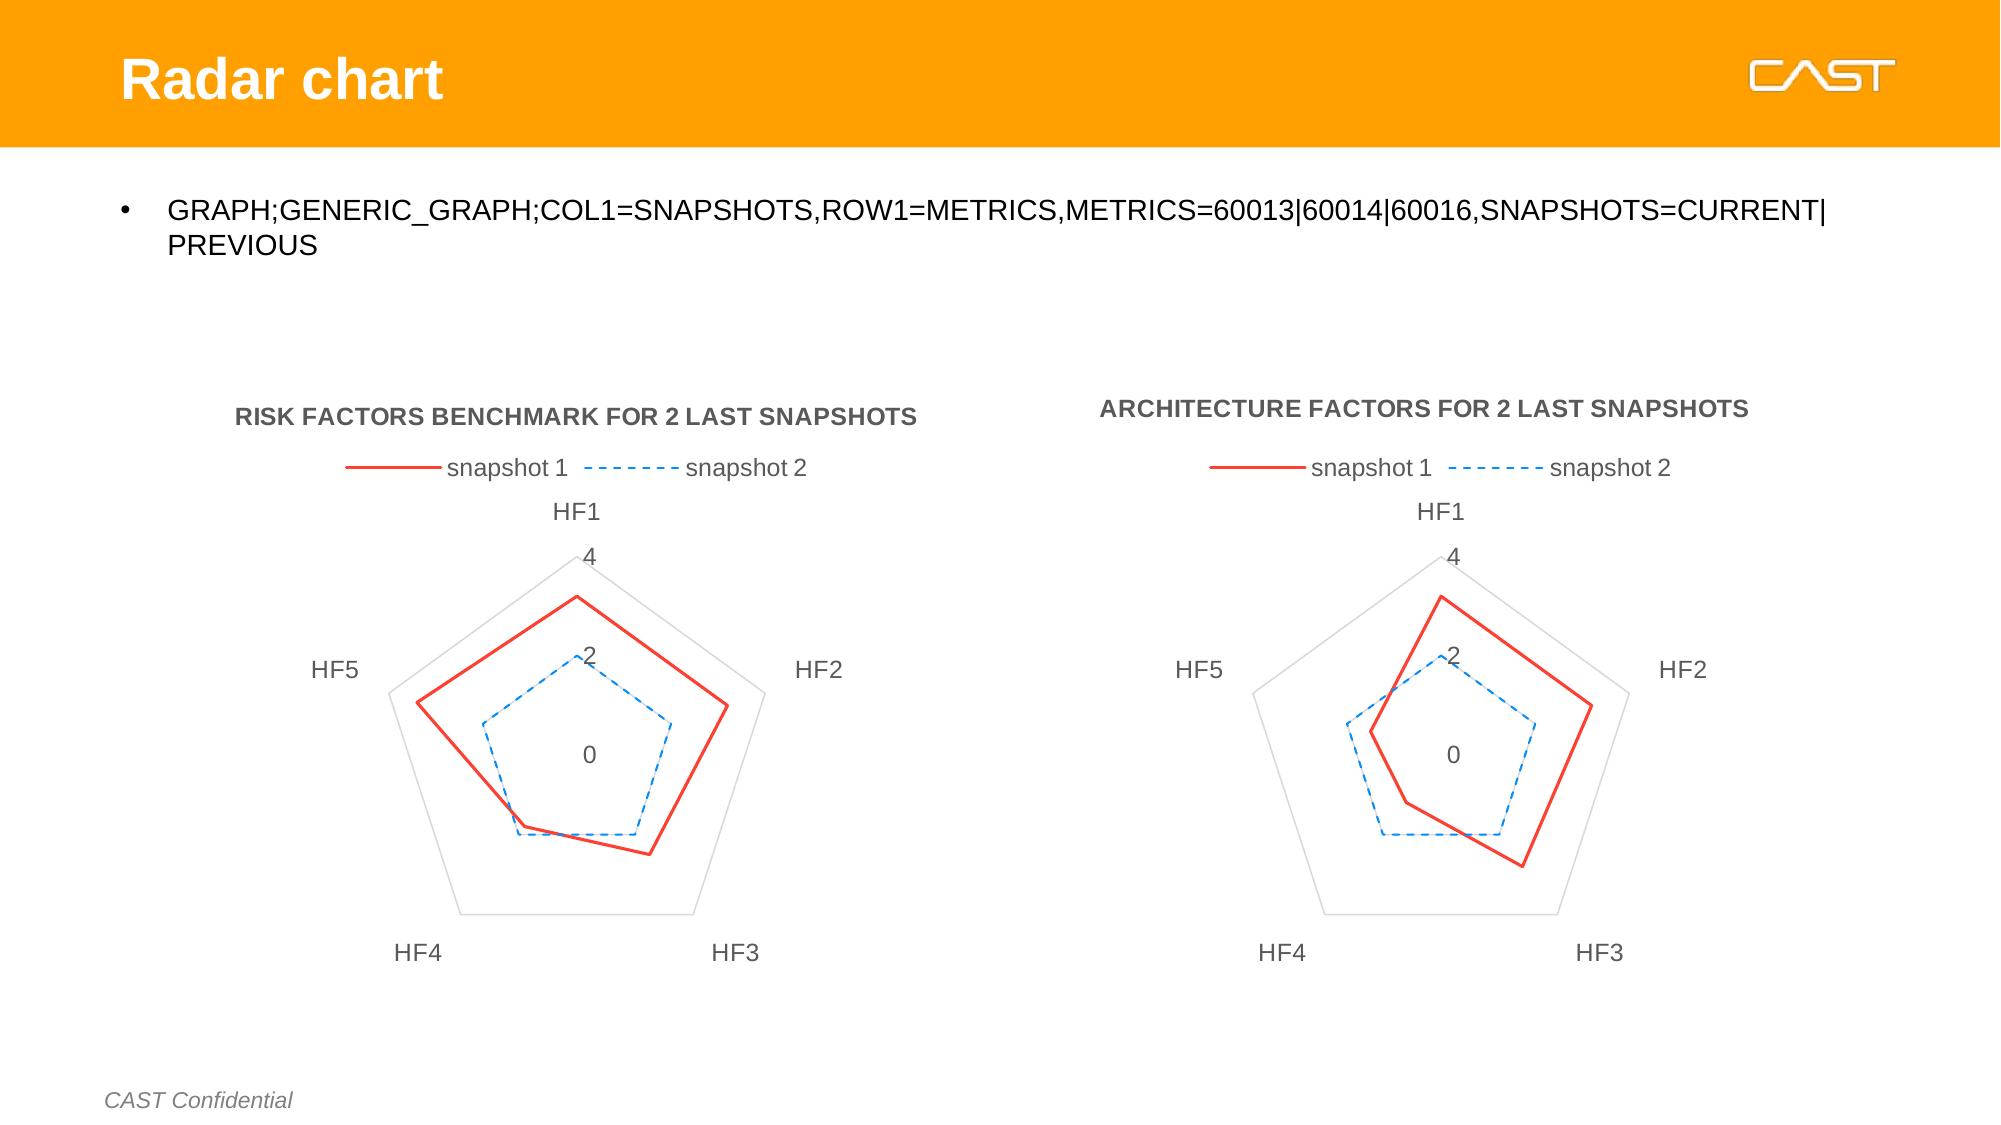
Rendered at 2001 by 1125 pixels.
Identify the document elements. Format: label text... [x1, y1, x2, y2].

title Radar chart [105, 42, 1831, 108]
chart [138, 375, 1880, 979]
picture [1831, 43, 1911, 107]
list GRAPH;GENERIC_GRAPH;COL1=SNAPSHOTS,ROW1=METRICS,METRICS=60013|60014|60016,SNAPSHOTS=CURRENT|PREVIOUS [105, 184, 1900, 271]
